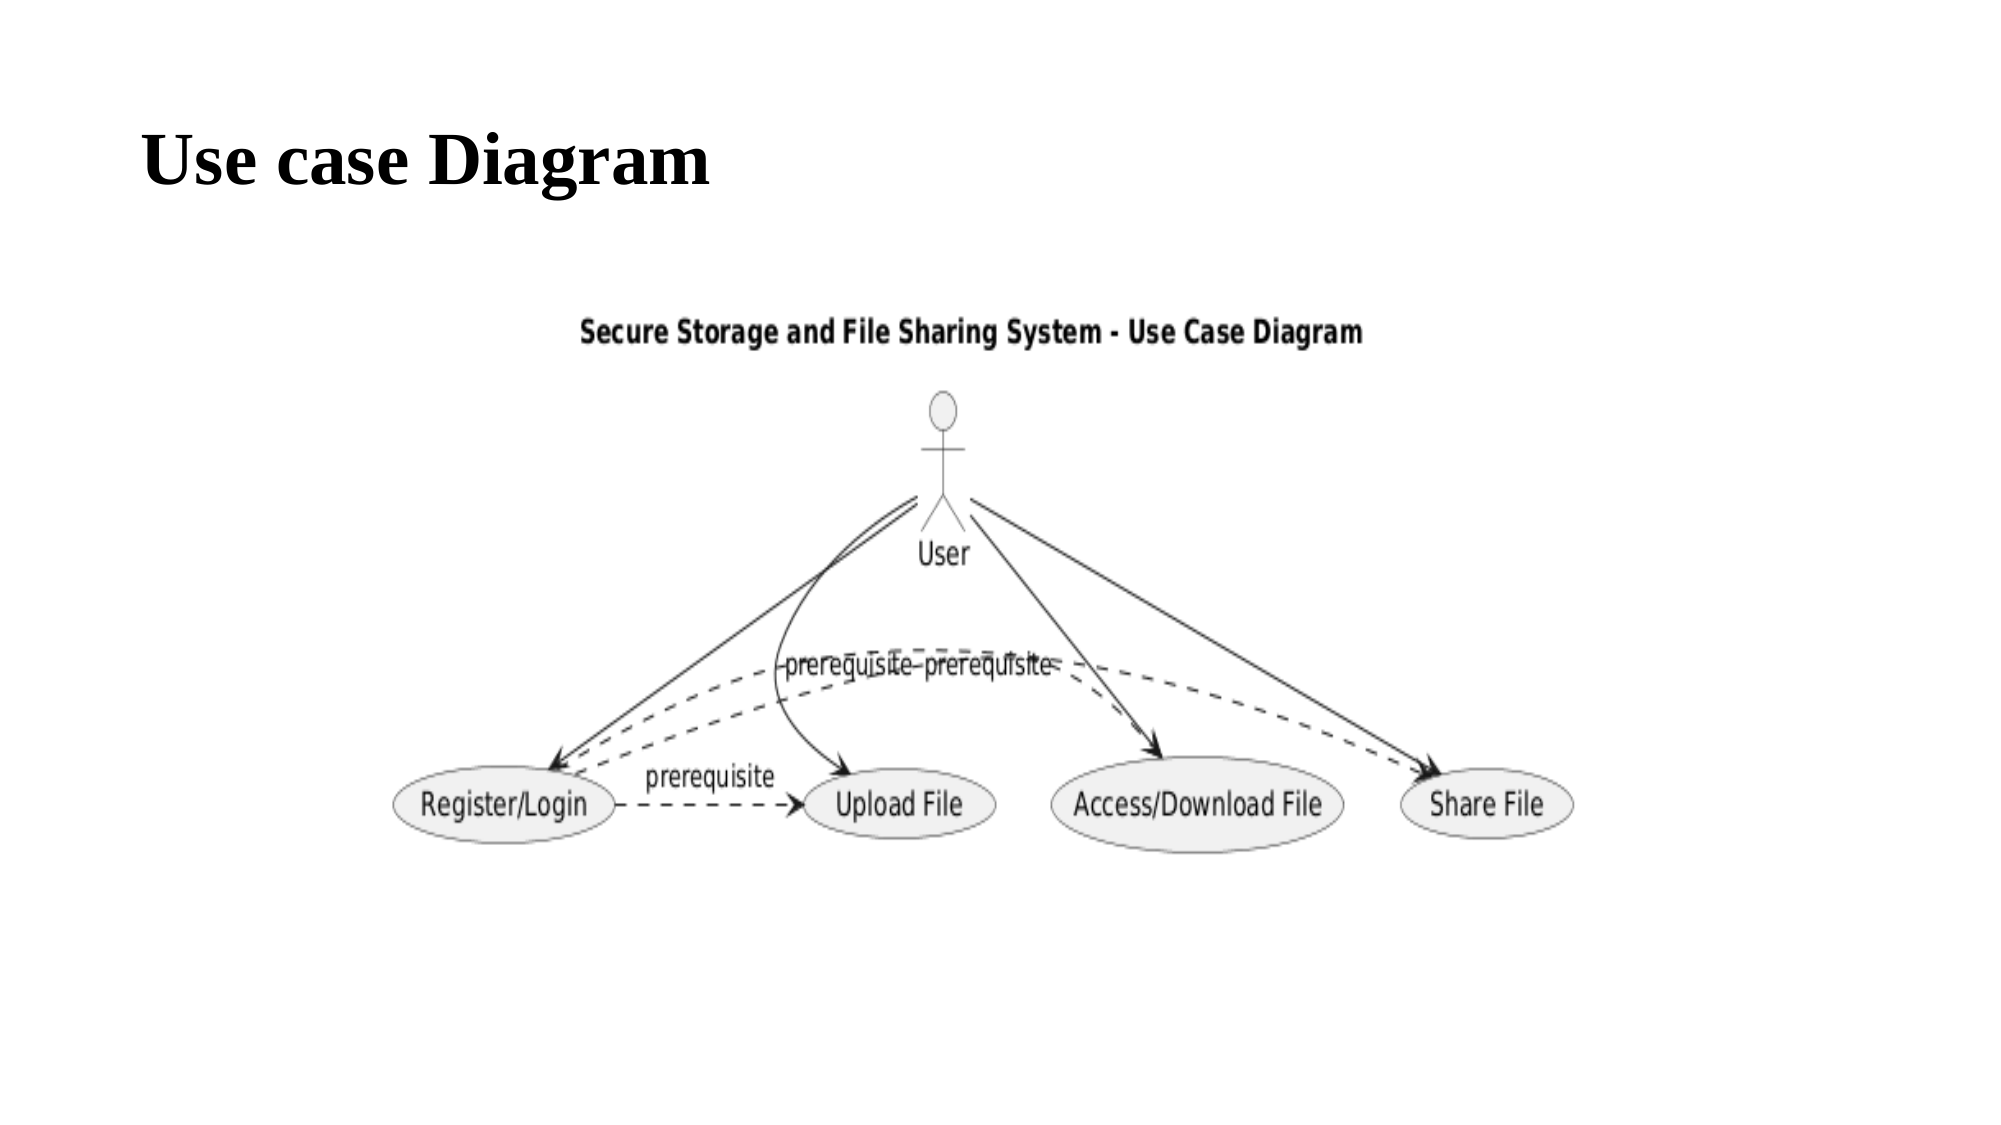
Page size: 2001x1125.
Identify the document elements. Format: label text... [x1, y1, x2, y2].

picture [383, 289, 1581, 864]
text_box Use case Diagram [126, 102, 1686, 208]
